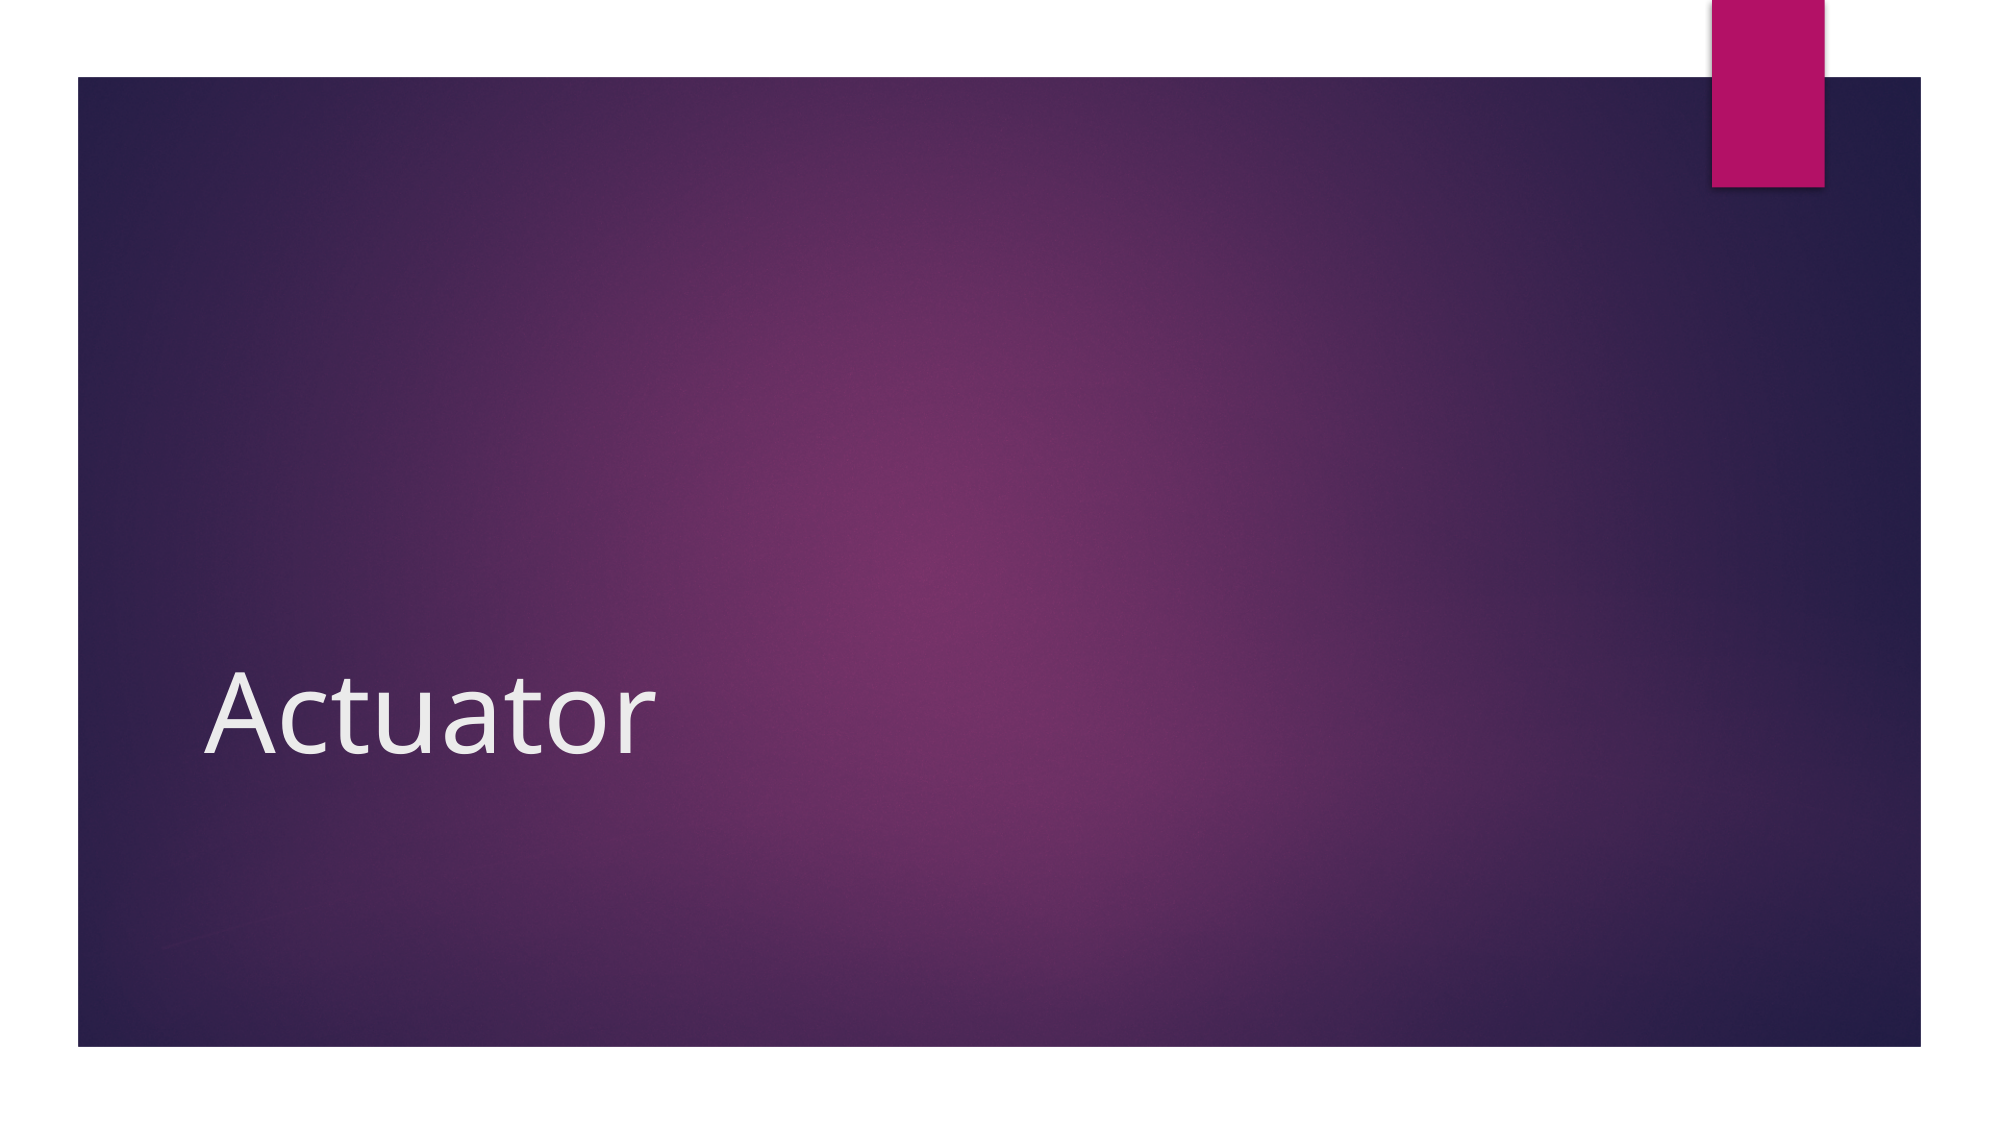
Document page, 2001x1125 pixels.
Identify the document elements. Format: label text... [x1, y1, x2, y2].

title Actuator [189, 344, 1638, 784]
